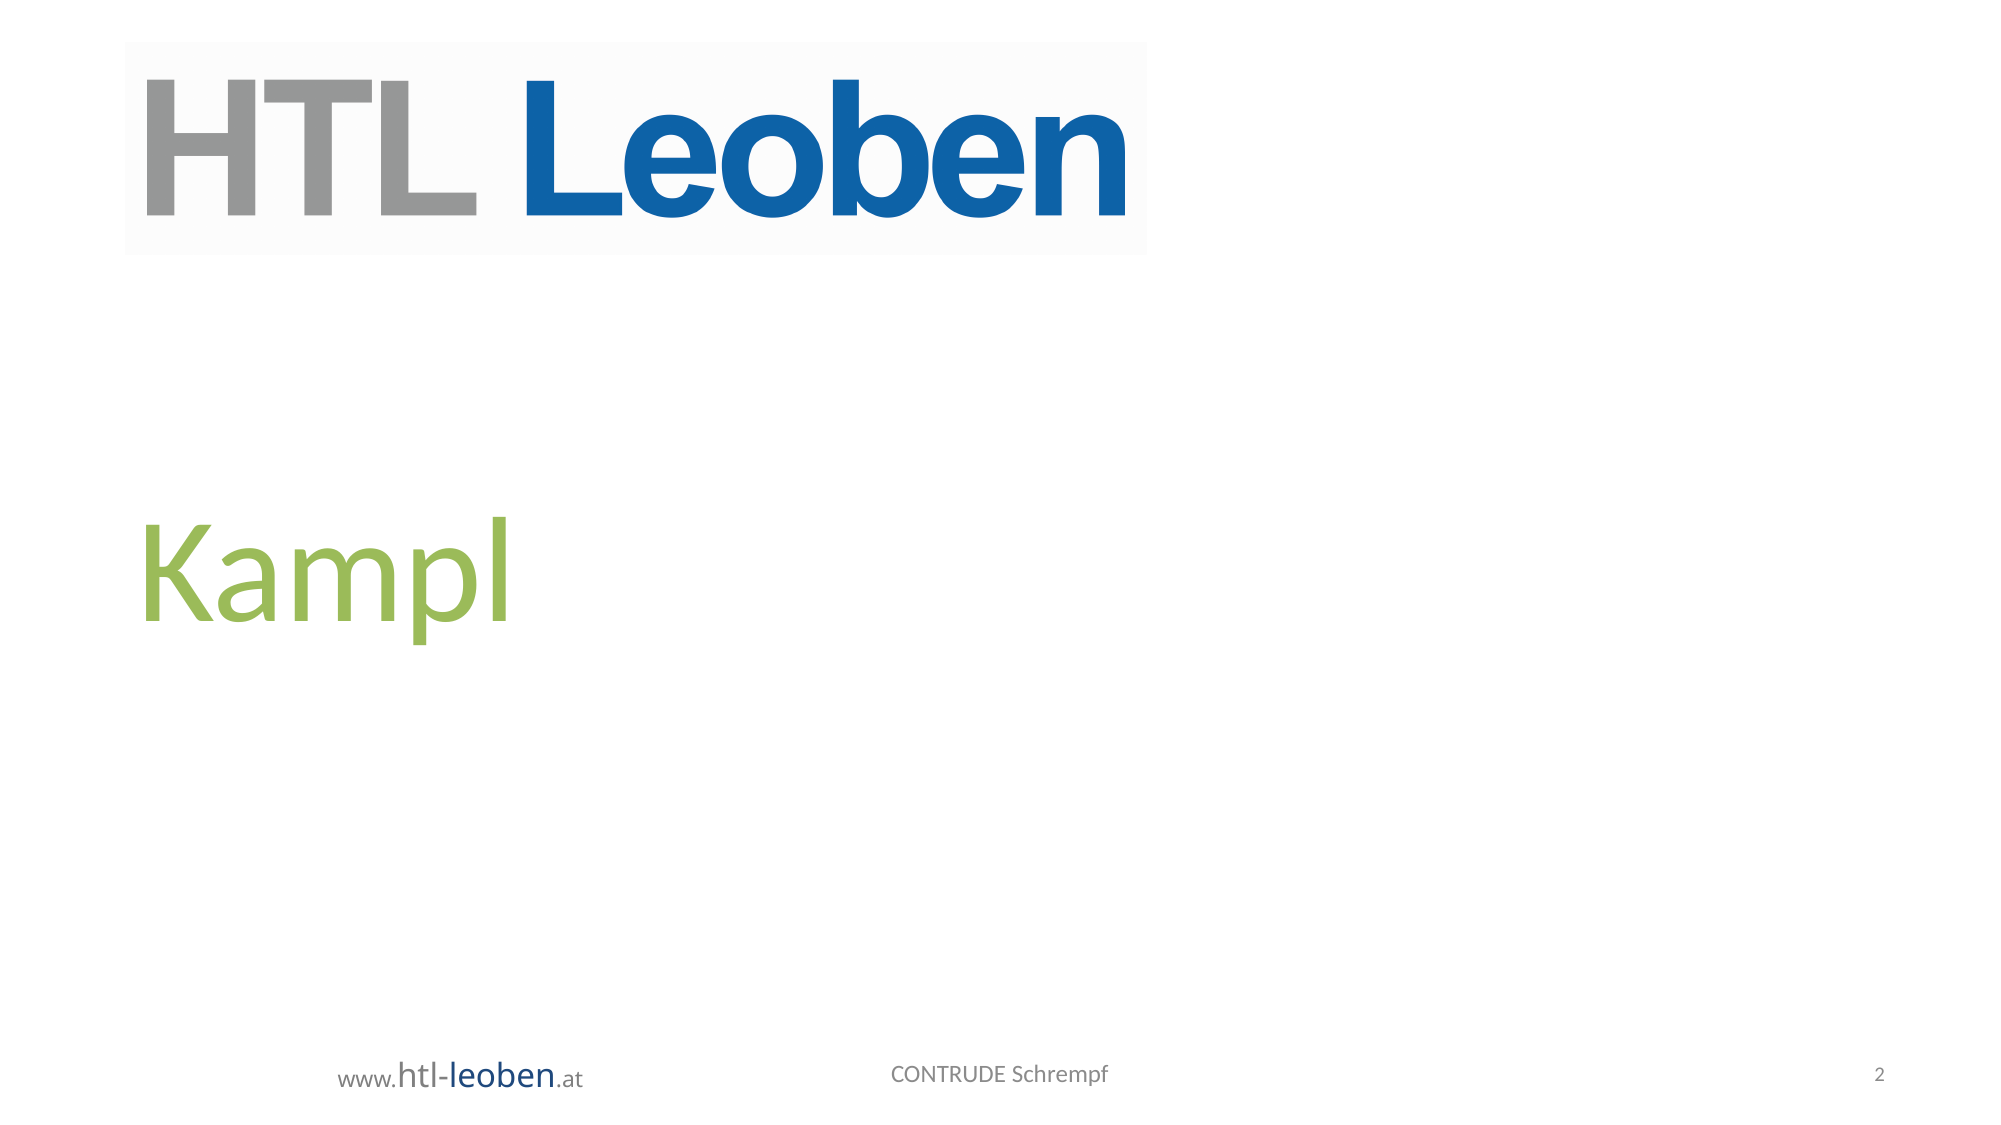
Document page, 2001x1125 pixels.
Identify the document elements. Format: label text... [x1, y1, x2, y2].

picture [125, 42, 1147, 255]
footer CONTRUDE Schrempf [683, 1042, 1317, 1103]
text_box Kampl [122, 463, 1120, 659]
slide_number 2 [1433, 1042, 1900, 1103]
